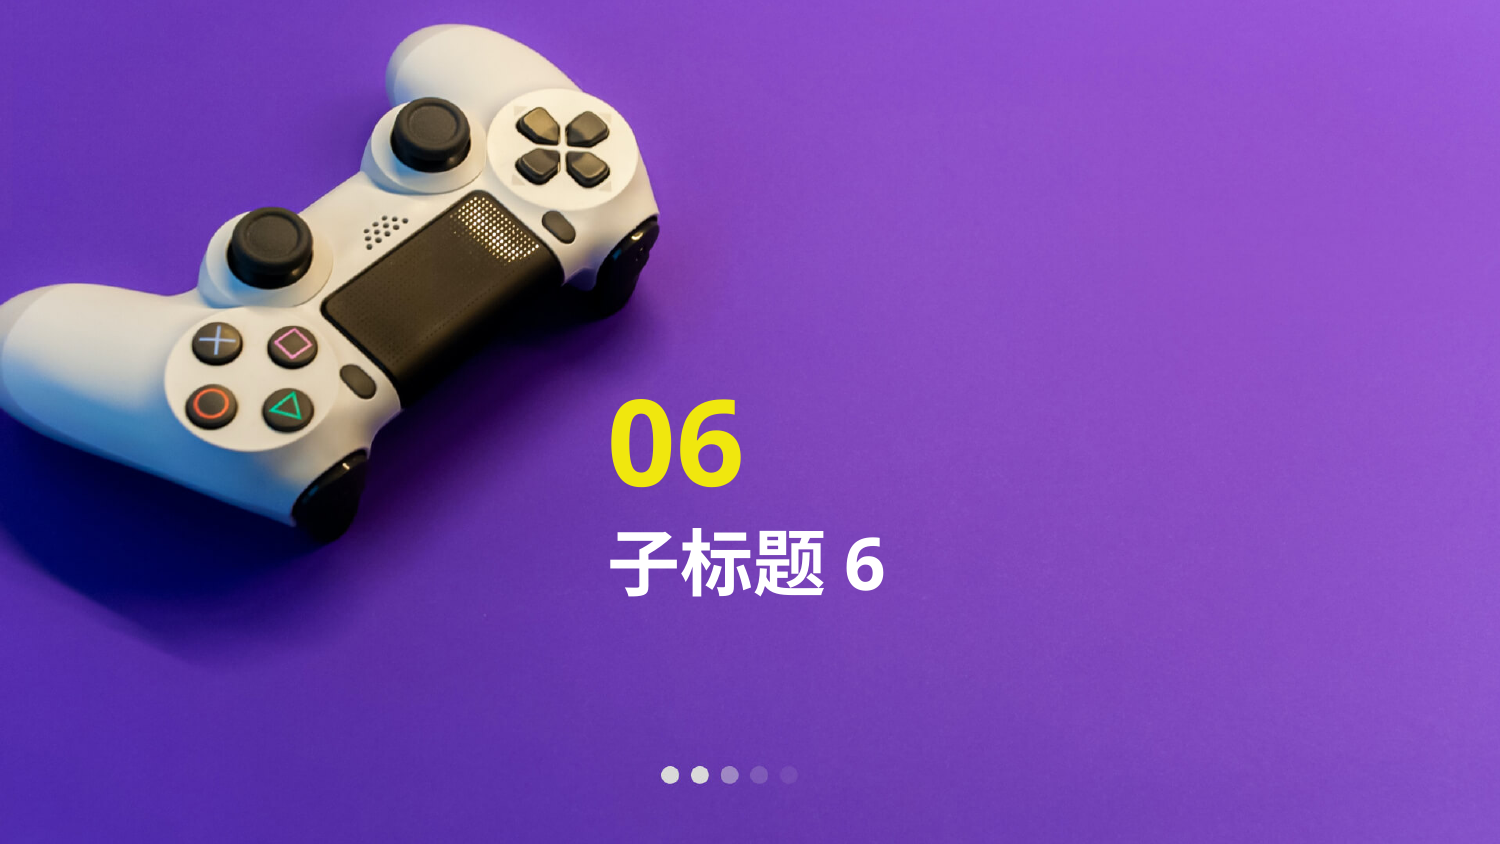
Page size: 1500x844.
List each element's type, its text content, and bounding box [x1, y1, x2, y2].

text_box 子标题6 [592, 510, 1430, 657]
picture [0, 0, 1500, 844]
text_box 06 [592, 336, 832, 510]
